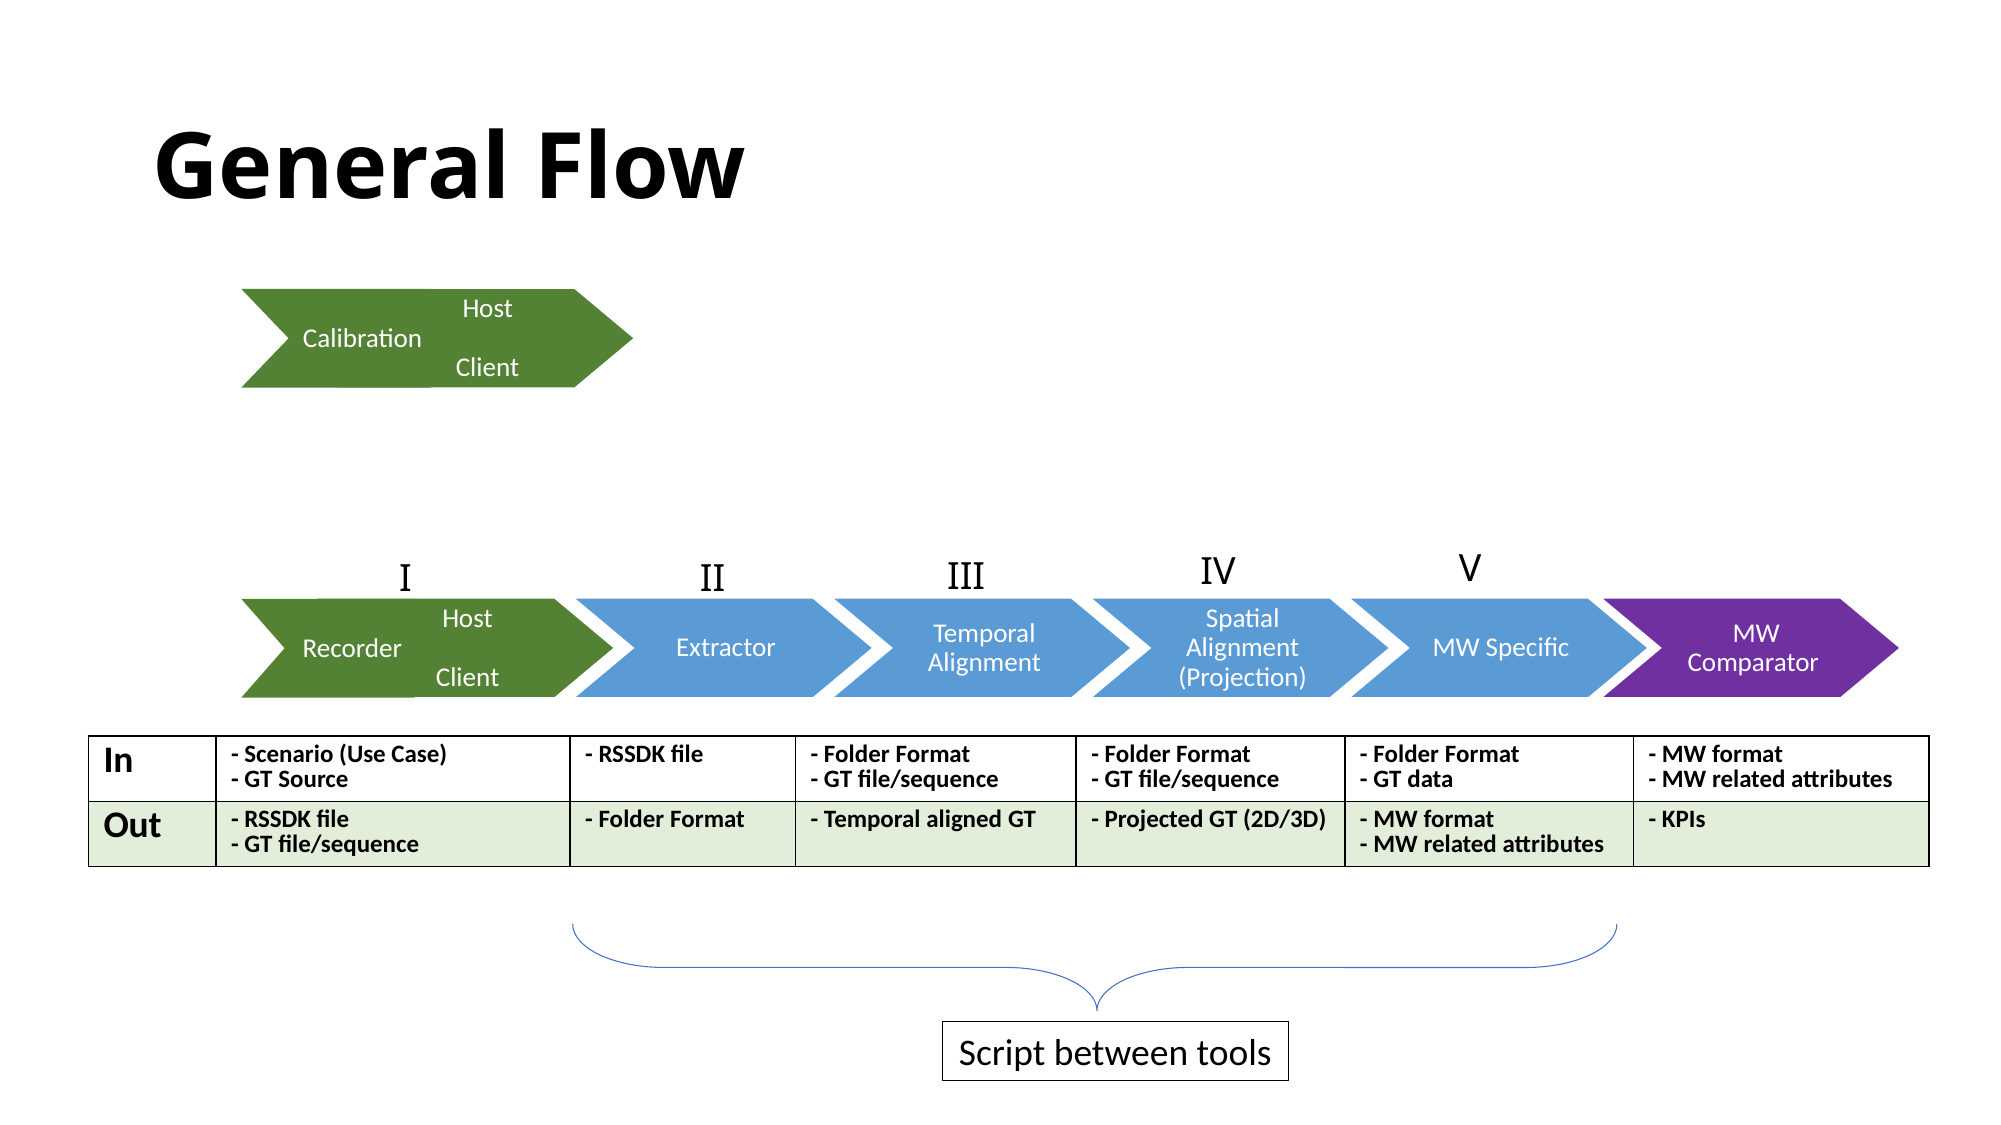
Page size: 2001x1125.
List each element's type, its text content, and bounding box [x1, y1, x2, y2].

text_box I [384, 546, 427, 597]
text_box III [932, 544, 1001, 597]
table_header - Scenario (Use Case) - GT Source [217, 737, 569, 801]
table_cell - KPIs [1634, 802, 1928, 866]
table_header - Folder Format - GT data [1346, 737, 1633, 801]
table_header - RSSDK file [571, 737, 795, 801]
table_header In [89, 737, 215, 801]
text_box Script between tools [942, 1020, 1289, 1081]
text_box II [685, 546, 741, 597]
table_cell - MW format - MW related attributes [1346, 802, 1633, 866]
text_box IV [1185, 539, 1251, 597]
table_cell - Projected GT (2D/3D) [1077, 802, 1344, 866]
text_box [314, 597, 1649, 699]
table_header - Folder Format - GT file/sequence [796, 737, 1075, 801]
table_cell - Folder Format [571, 802, 795, 866]
text_box V [1444, 537, 1497, 597]
table_cell Out [89, 802, 215, 866]
text_box MW Comparator [1597, 596, 1903, 700]
table_cell - RSSDK file - GT file/sequence [217, 802, 569, 866]
table_cell - Temporal aligned GT [796, 802, 1075, 866]
text_box Calibration [238, 287, 480, 389]
text_box [572, 923, 1618, 1011]
text_box Recorder [239, 597, 314, 699]
text_box Host Client [331, 286, 637, 390]
title General Flow [137, 59, 1863, 278]
table_header - Folder Format - GT file/sequence [1077, 737, 1344, 801]
table_header - MW format - MW related attributes [1634, 737, 1928, 801]
